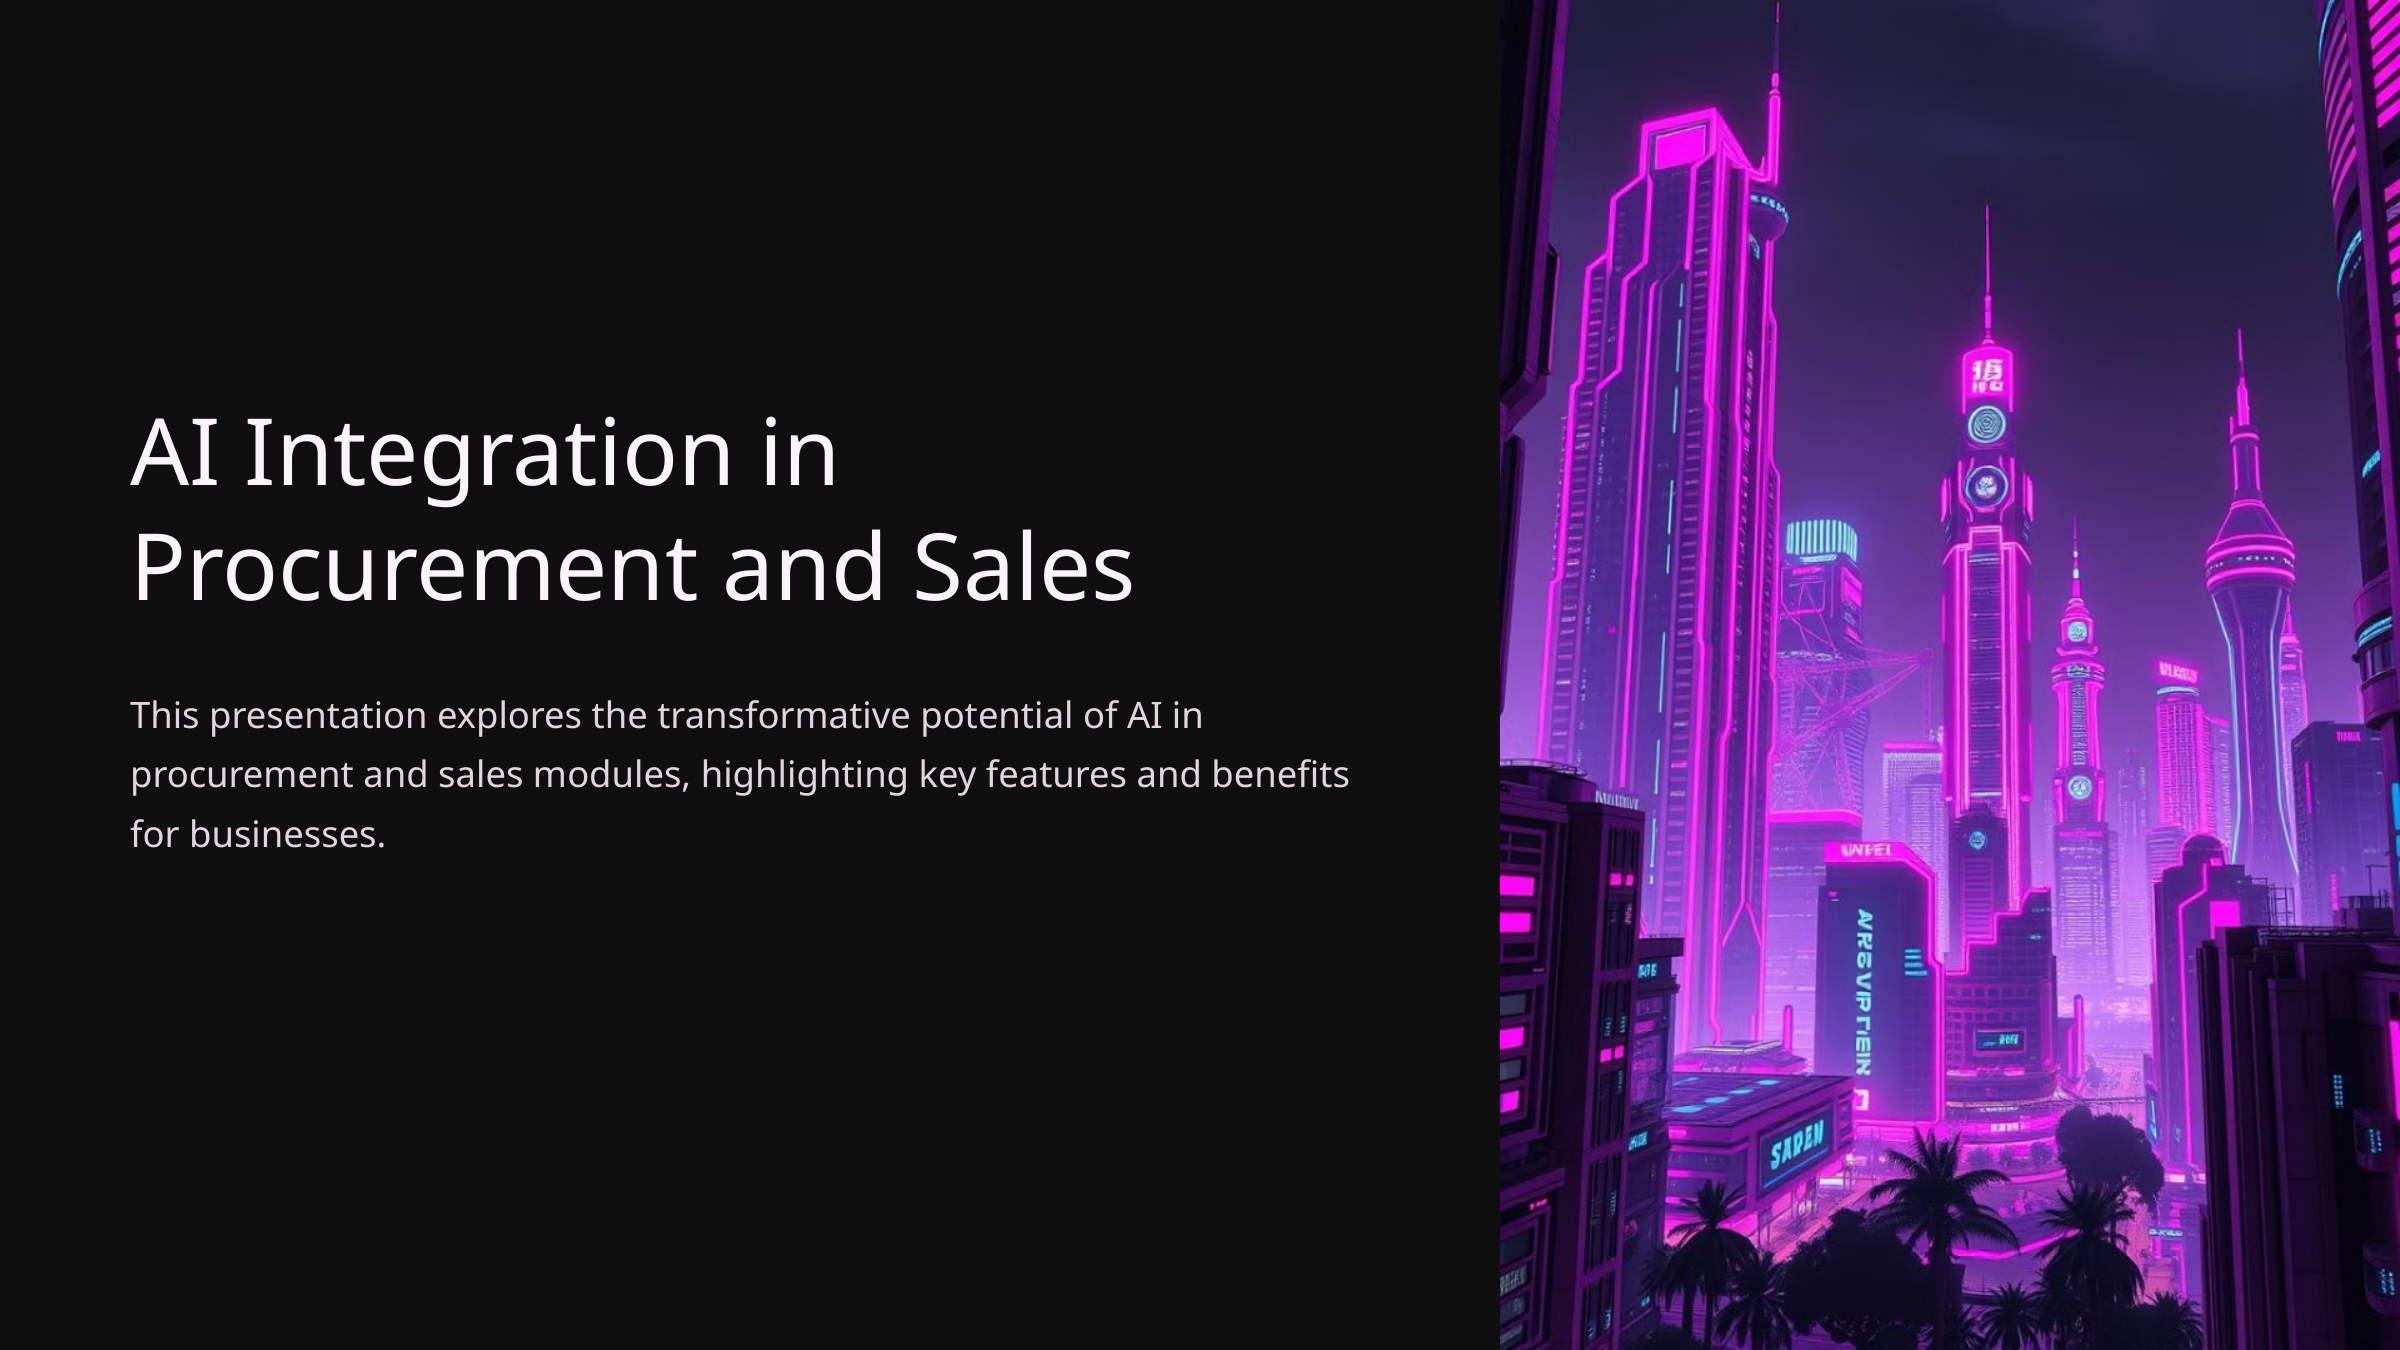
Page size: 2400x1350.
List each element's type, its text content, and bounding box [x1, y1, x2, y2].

text_box This presentation explores the transformative potential of AI in procurement and sales modules, highlighting key features and benefits for businesses. [130, 676, 1370, 855]
text_box AI Integration in Procurement and Sales [130, 387, 1370, 621]
picture [1499, 0, 2400, 1350]
